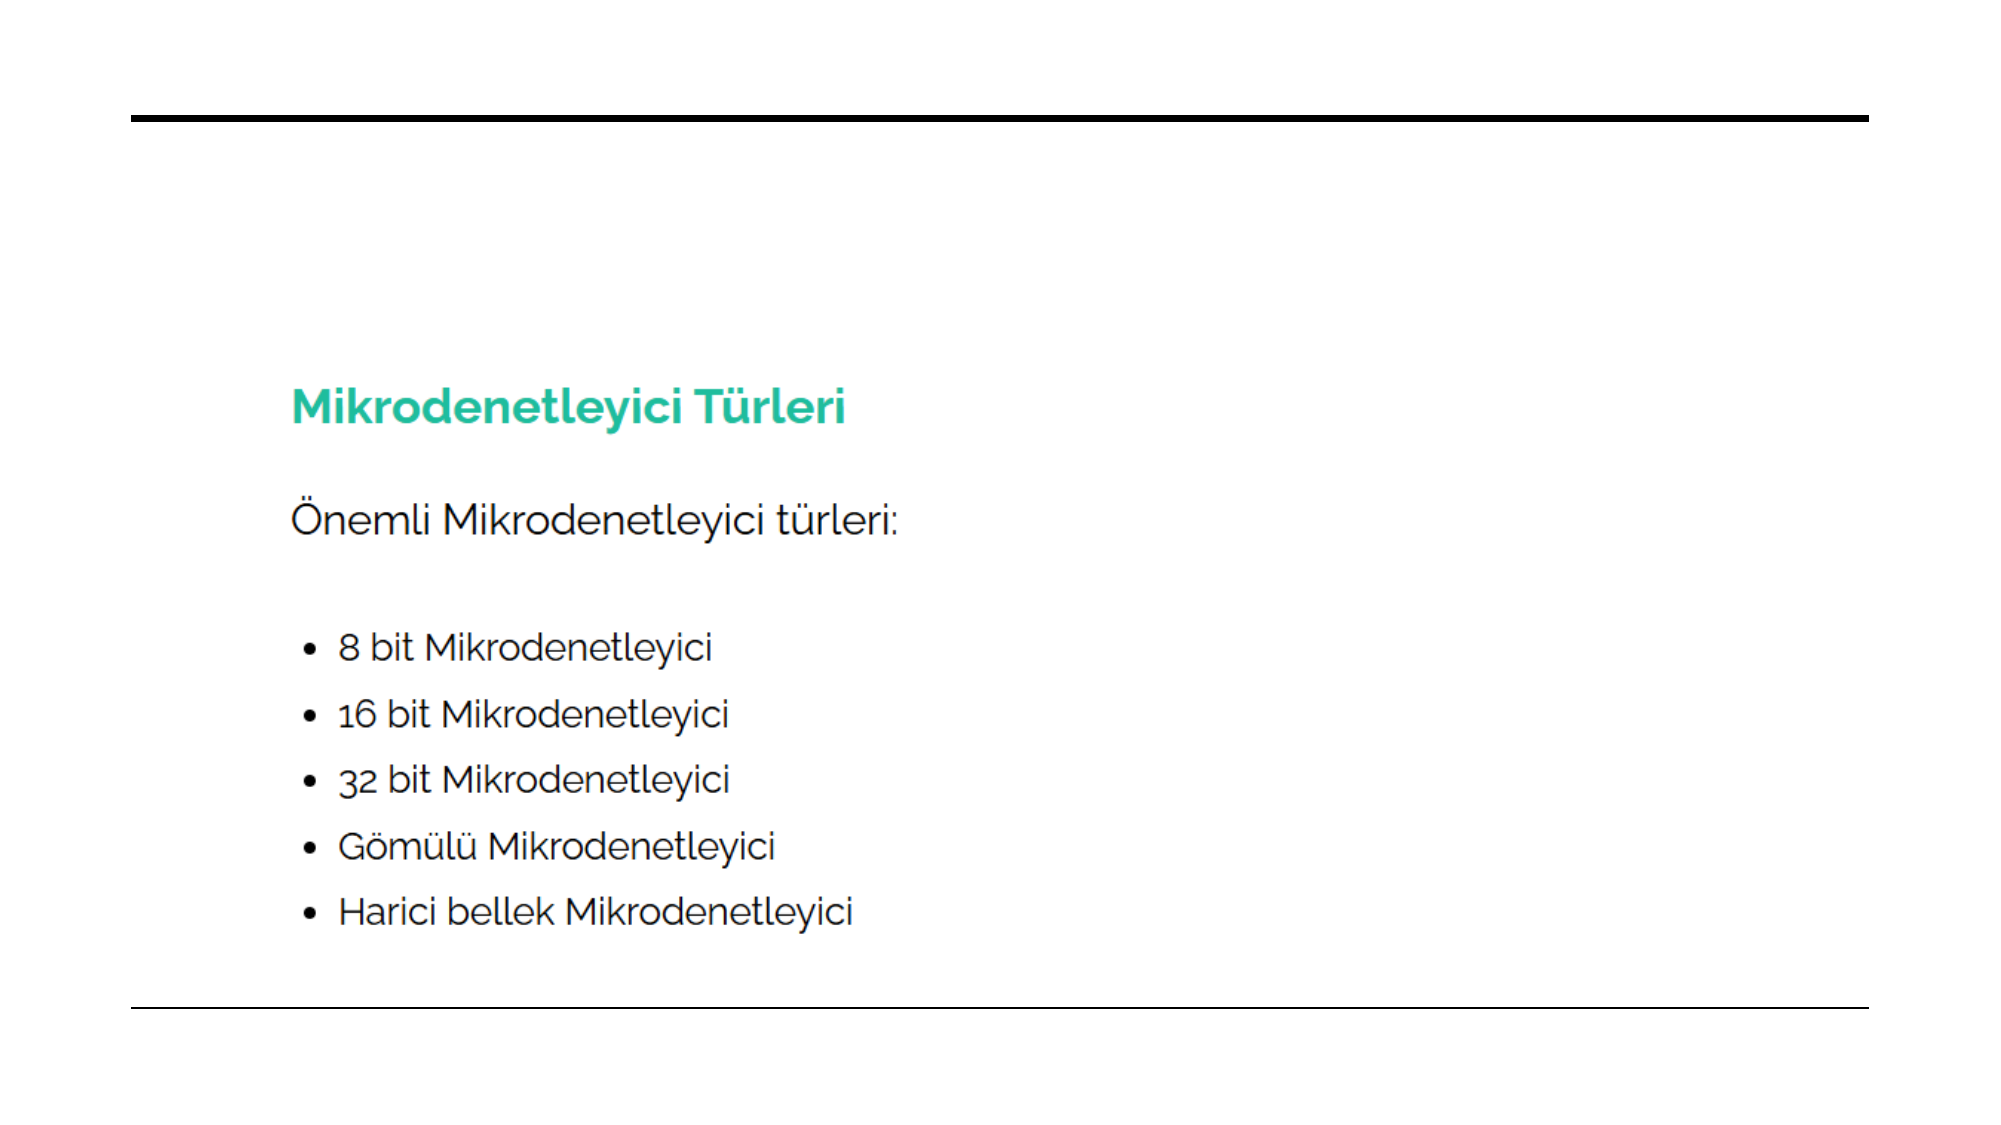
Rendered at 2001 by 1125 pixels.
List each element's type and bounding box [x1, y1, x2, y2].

picture [267, 367, 1733, 974]
